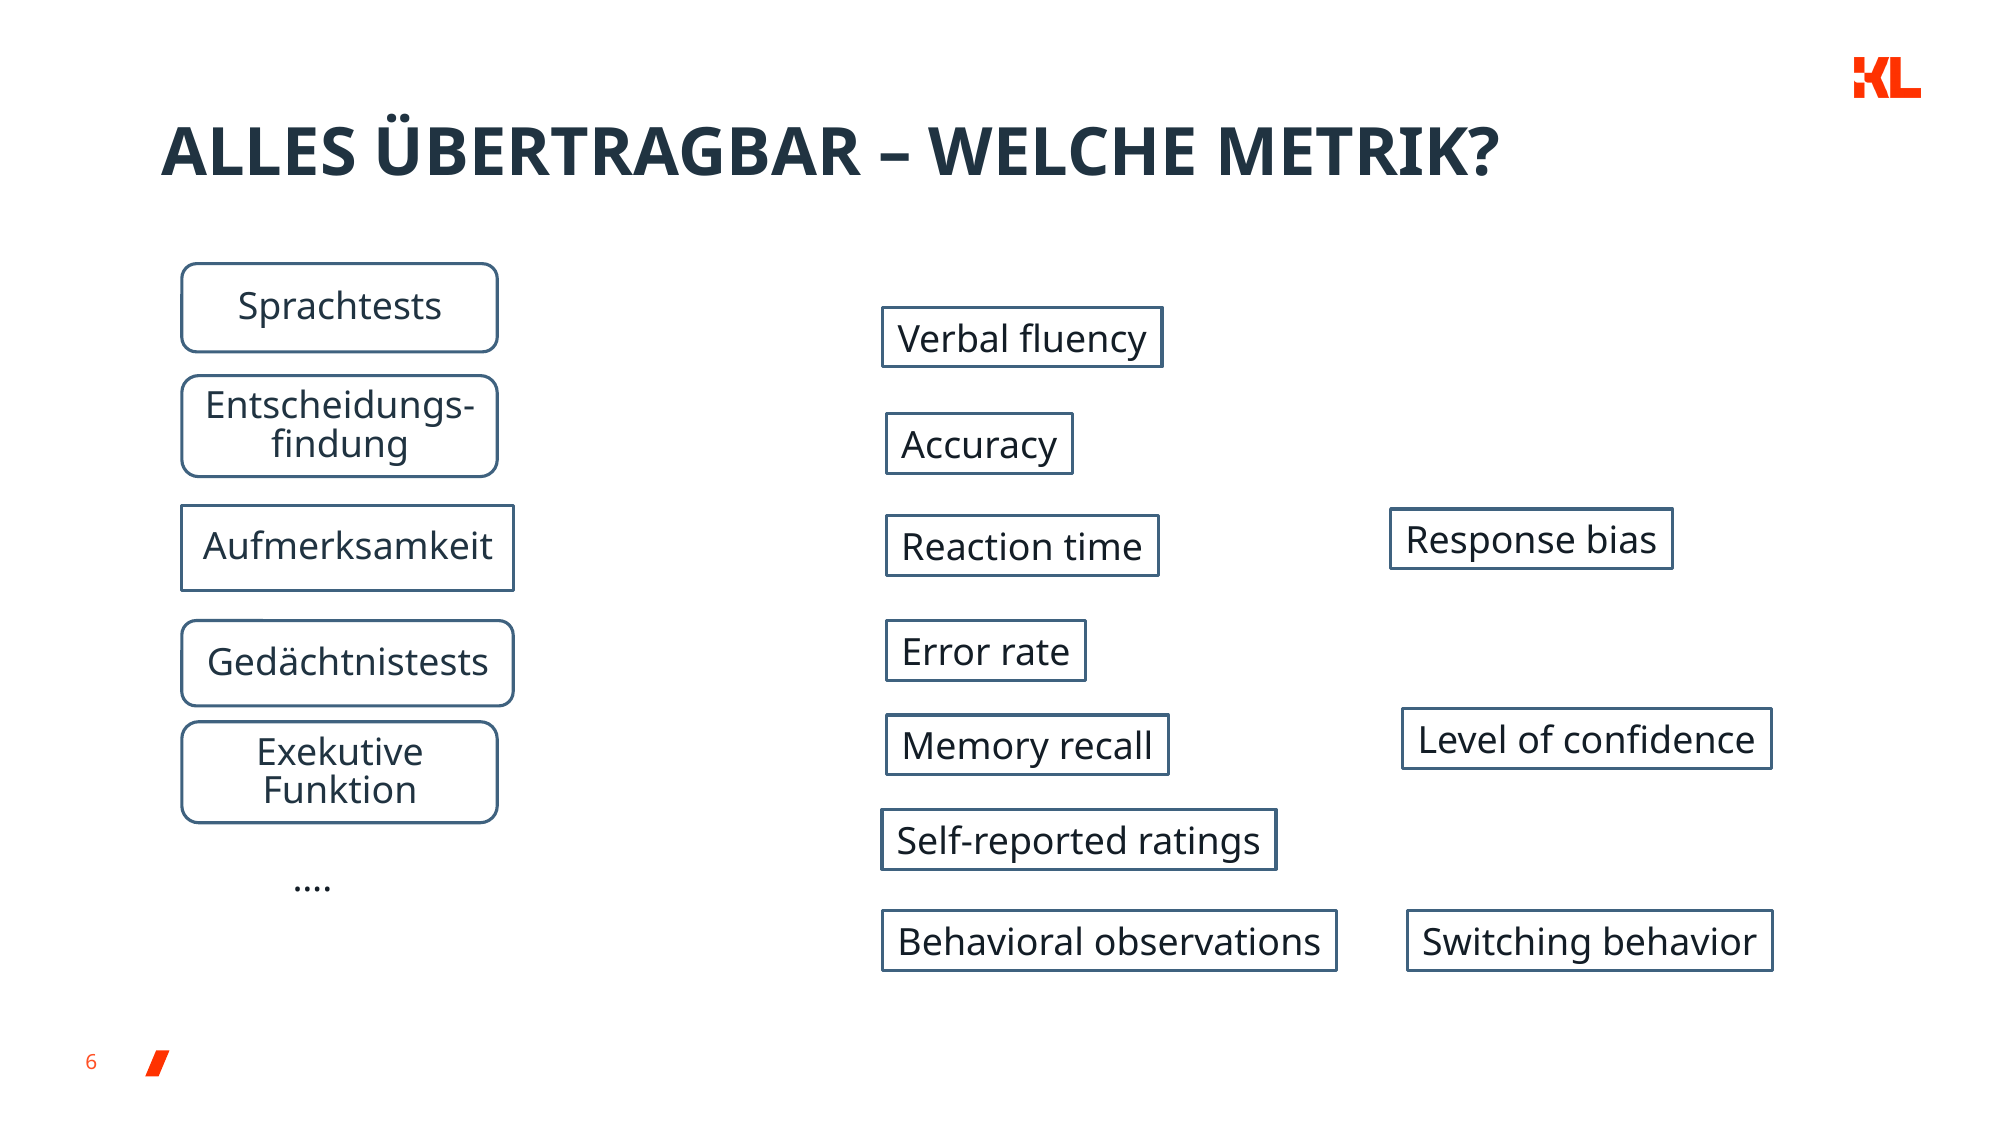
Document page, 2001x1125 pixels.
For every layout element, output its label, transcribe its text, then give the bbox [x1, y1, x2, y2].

text_box Entscheidungs-findung [180, 374, 499, 479]
list Aufmerksamkeit [180, 504, 515, 592]
text_box Exekutive Funktion [180, 720, 499, 825]
text_box Memory recall [885, 713, 1170, 776]
text_box Verbal fluency [881, 306, 1164, 368]
text_box Error rate [885, 619, 1087, 682]
text_box …. [277, 846, 348, 907]
text_box Reaction time [885, 514, 1160, 577]
text_box Gedächtnistests [180, 618, 515, 708]
slide_number 6 [79, 1025, 146, 1077]
list ALLES ÜBERTRAGBAR – WELCHE METRIK? [145, 114, 1694, 239]
text_box Sprachtests [180, 262, 499, 354]
picture [1854, 57, 1921, 98]
text_box Switching behavior [1406, 909, 1774, 972]
text_box Accuracy [885, 412, 1074, 475]
text_box Behavioral observations [881, 909, 1338, 972]
text_box Level of confidence [1401, 707, 1773, 770]
text_box Response bias [1389, 507, 1674, 570]
text_box Self-reported ratings [880, 808, 1278, 871]
